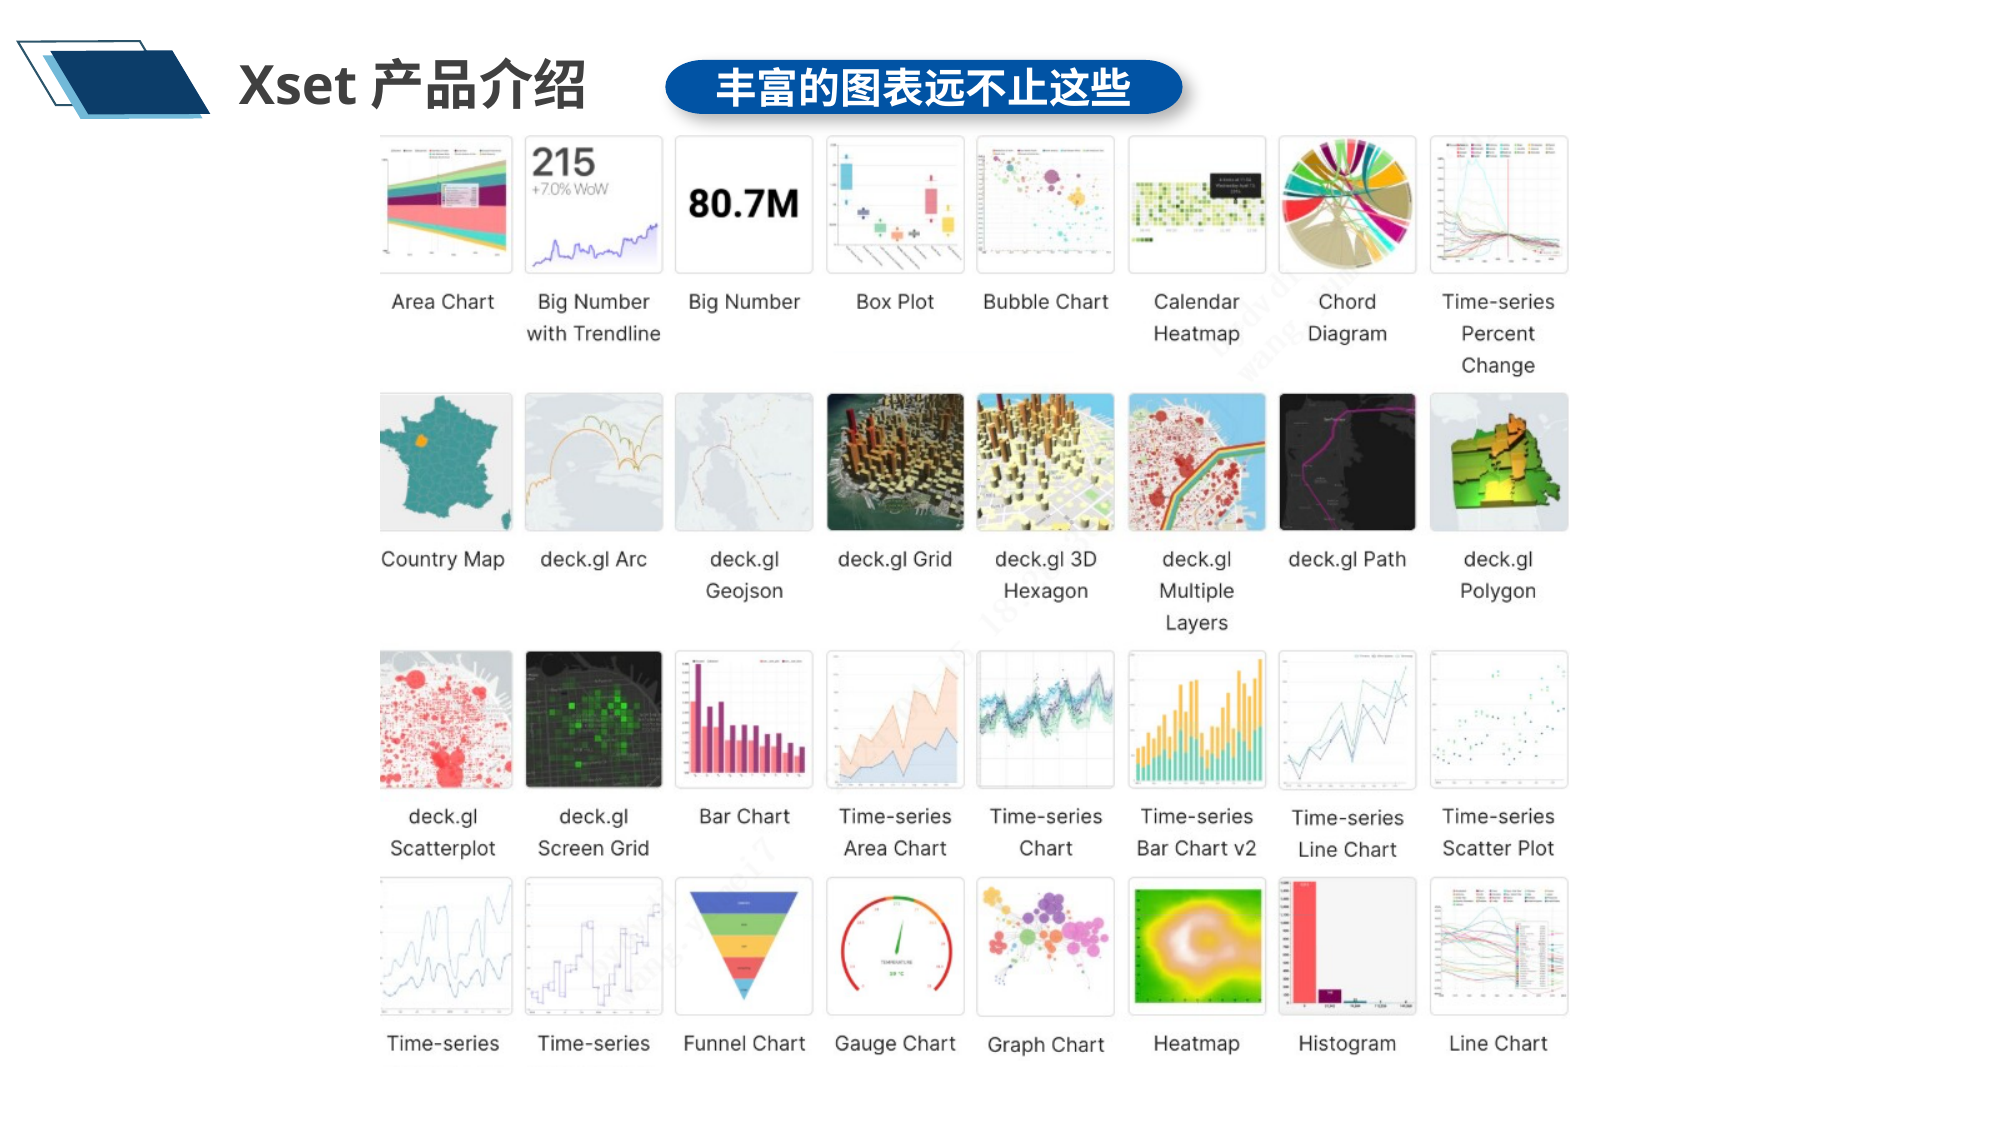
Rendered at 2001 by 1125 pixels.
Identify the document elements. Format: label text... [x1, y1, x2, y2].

picture [379, 135, 1571, 1067]
text_box 丰富的图表远不止这些 [717, 59, 1183, 114]
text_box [45, 4, 717, 156]
